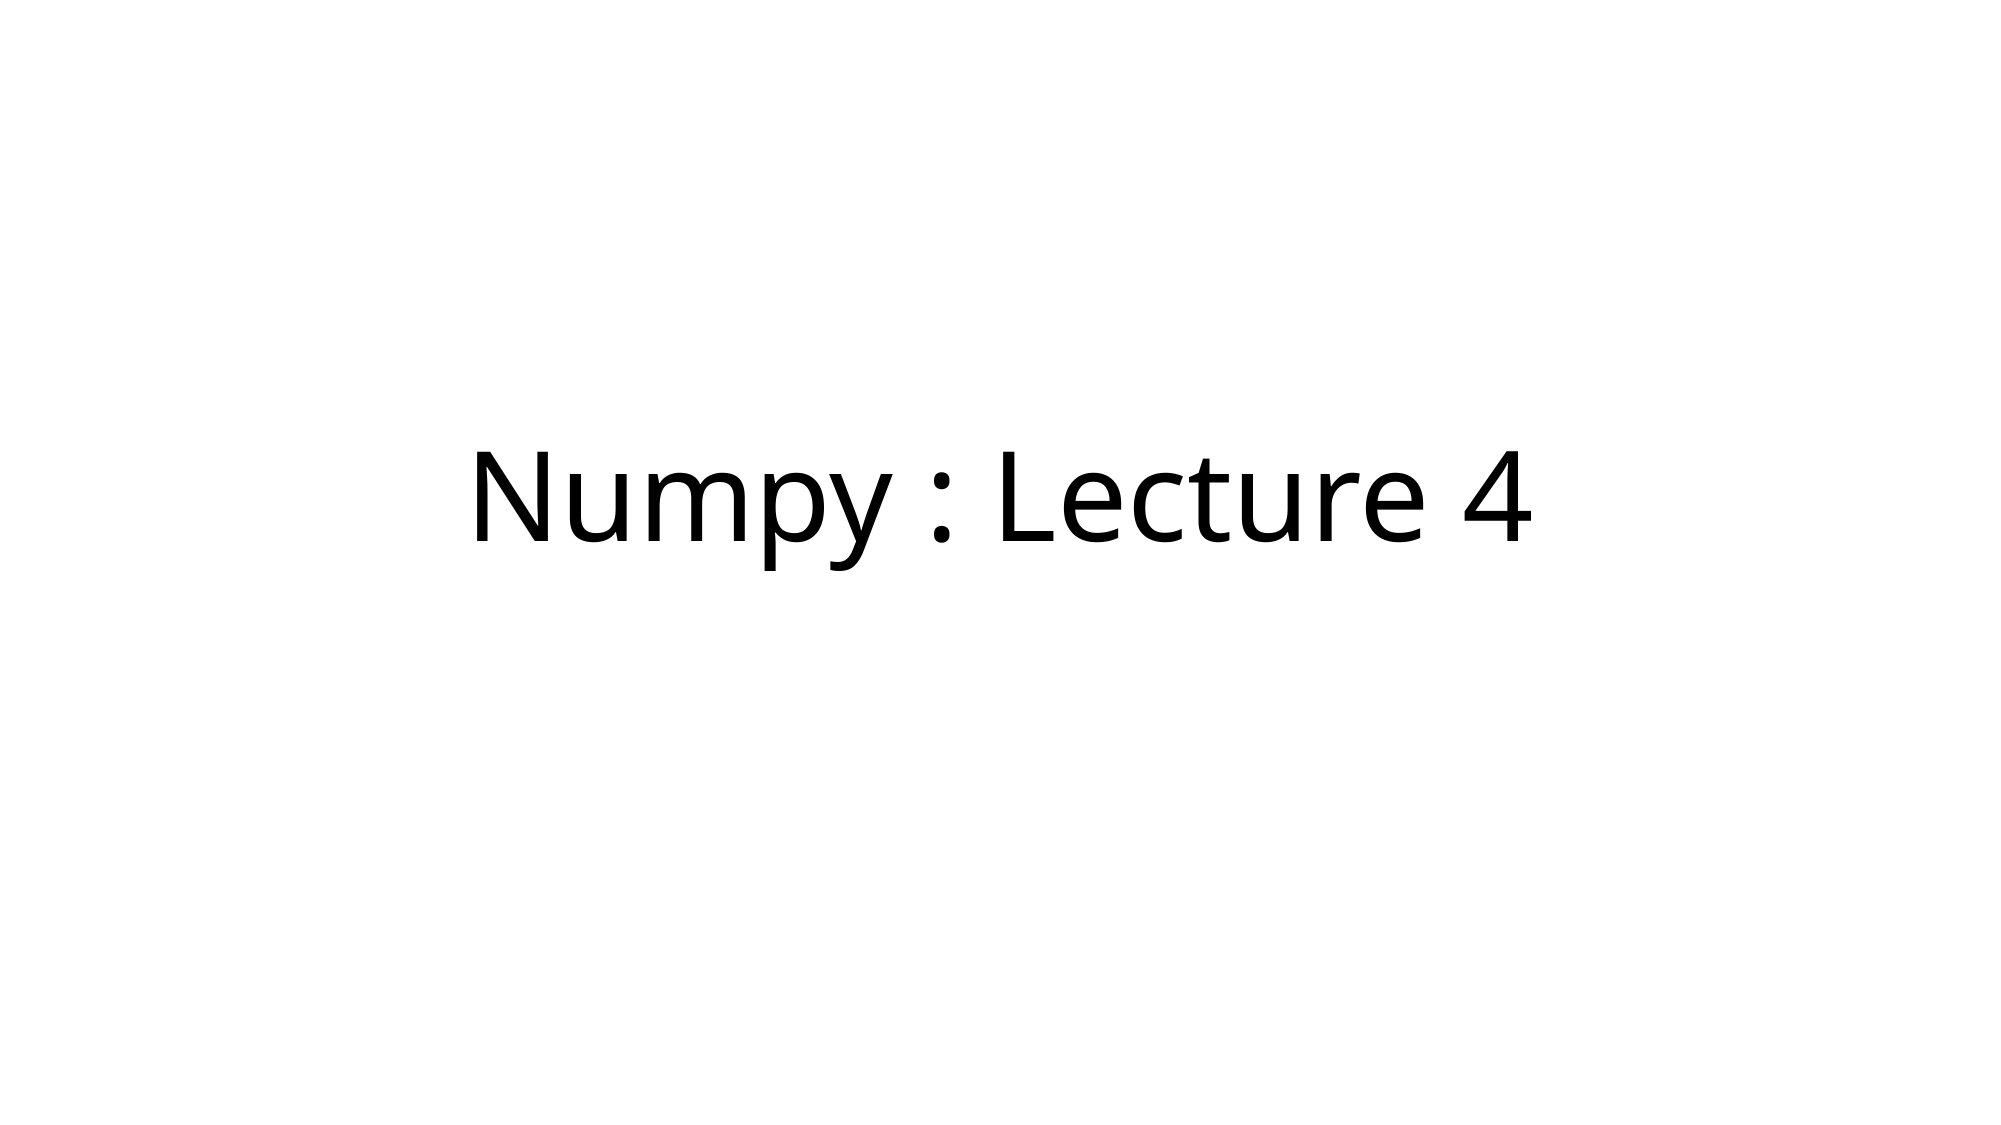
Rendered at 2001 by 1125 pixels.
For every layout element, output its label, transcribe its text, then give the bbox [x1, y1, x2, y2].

title Numpy : Lecture 4 [249, 184, 1750, 576]
